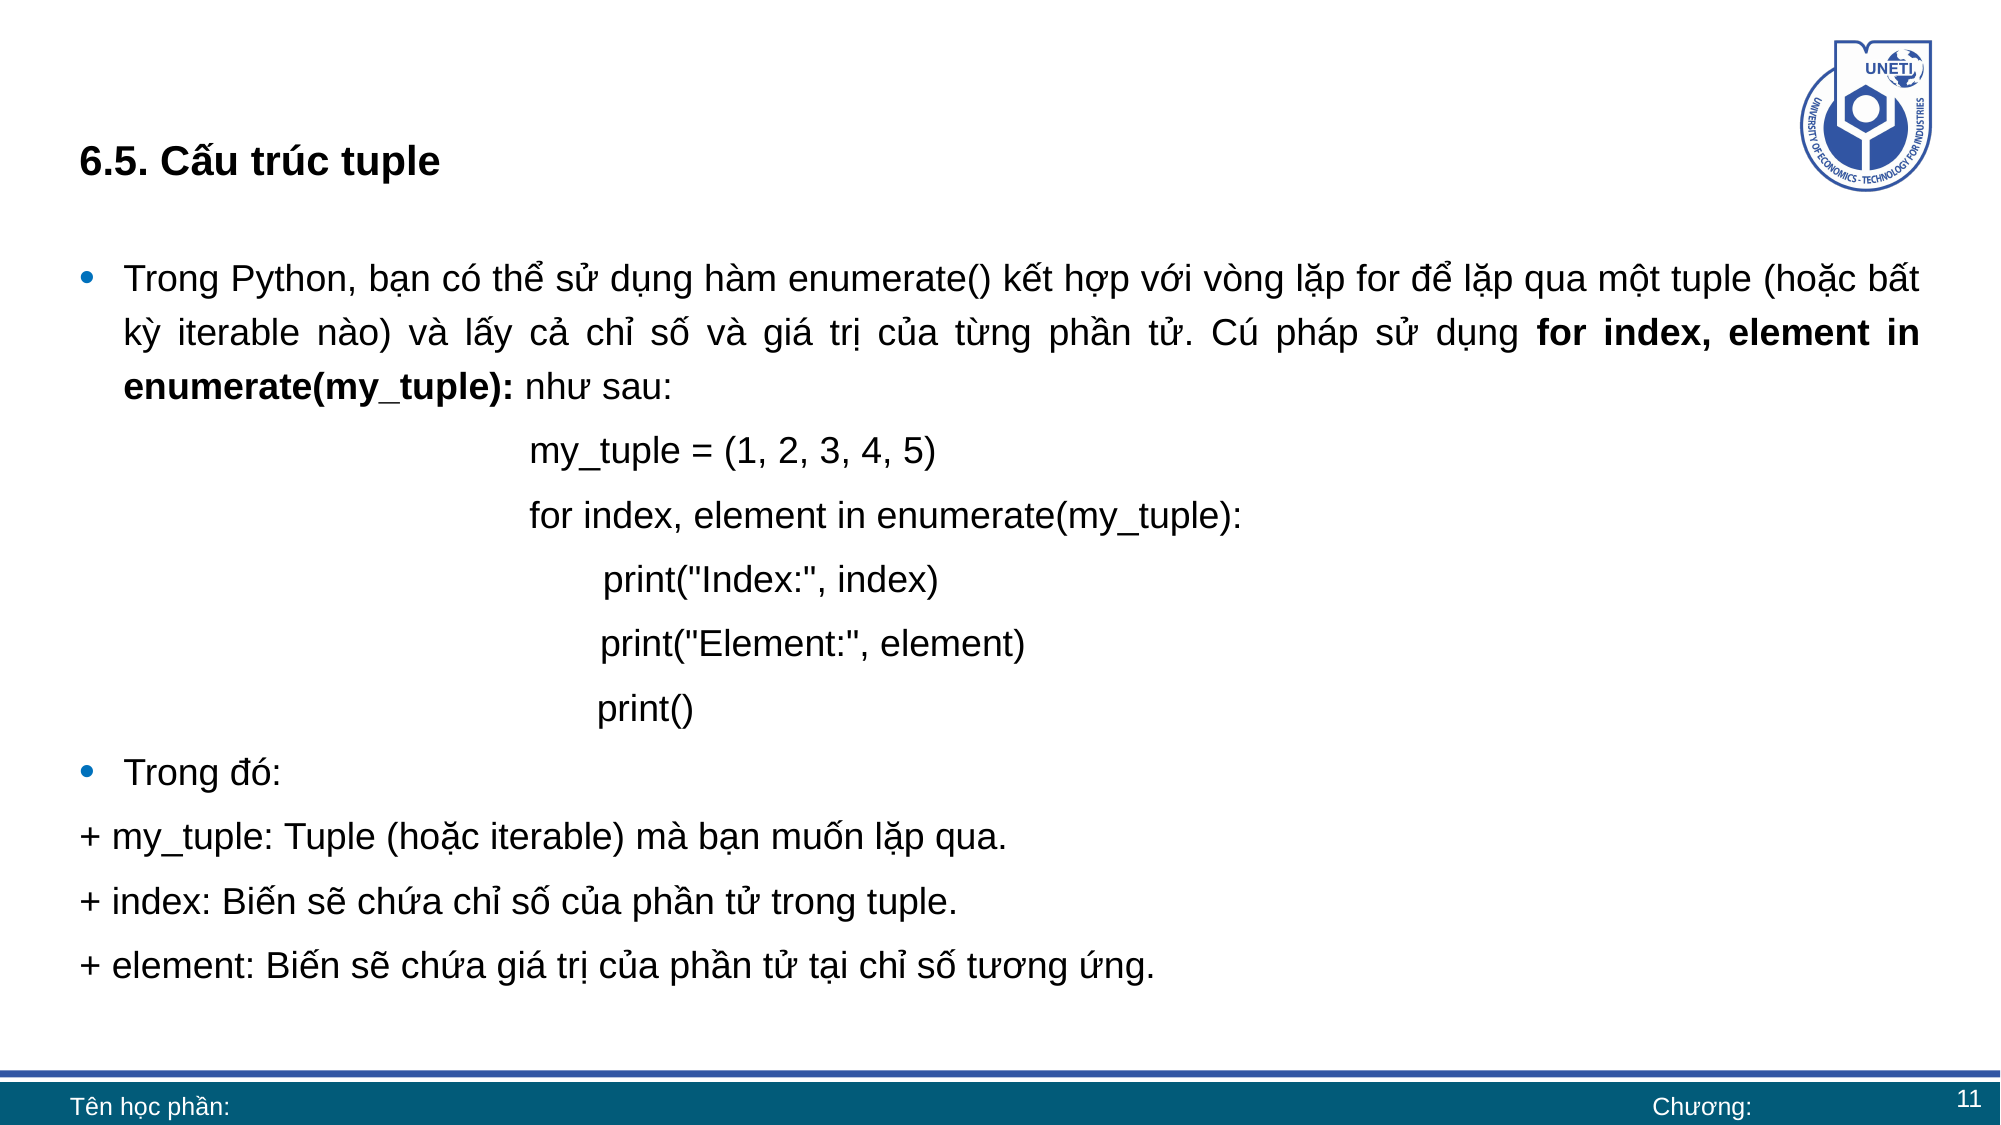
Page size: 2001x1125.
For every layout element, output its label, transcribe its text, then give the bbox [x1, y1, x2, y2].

slide_number 11 [1547, 1071, 1998, 1124]
picture [1798, 37, 1936, 116]
text_box Chương: [1591, 1082, 1815, 1125]
title 6.5. Cấu trúc tuple [64, 116, 1936, 237]
list Trong Python, bạn có thể sử dụng hàm enumerate() kết hợp với vòng lặp for để lặp qua một tuple (hoặc bất kỳ iterable nào) và lấy cả chỉ số và giá trị của từng phần tử. Cú pháp sử dụng for index, element in enumerate(my_tuple): như sau: my_tuple = (1, 2, 3, 4, 5) for index, element in enumerate(my_tuple): print("Index:", index) print("Element:", element) print() Trong đó: + my_tuple: Tuple (hoặc iterable) mà bạn muốn lặp qua. + index: Biến sẽ chứa chỉ số của phần tử trong tuple. + element: Biến sẽ chứa giá trị của phần tử tại chỉ số tương ứng. [64, 237, 1936, 1082]
text_box Tên học phần: [55, 1082, 1591, 1125]
